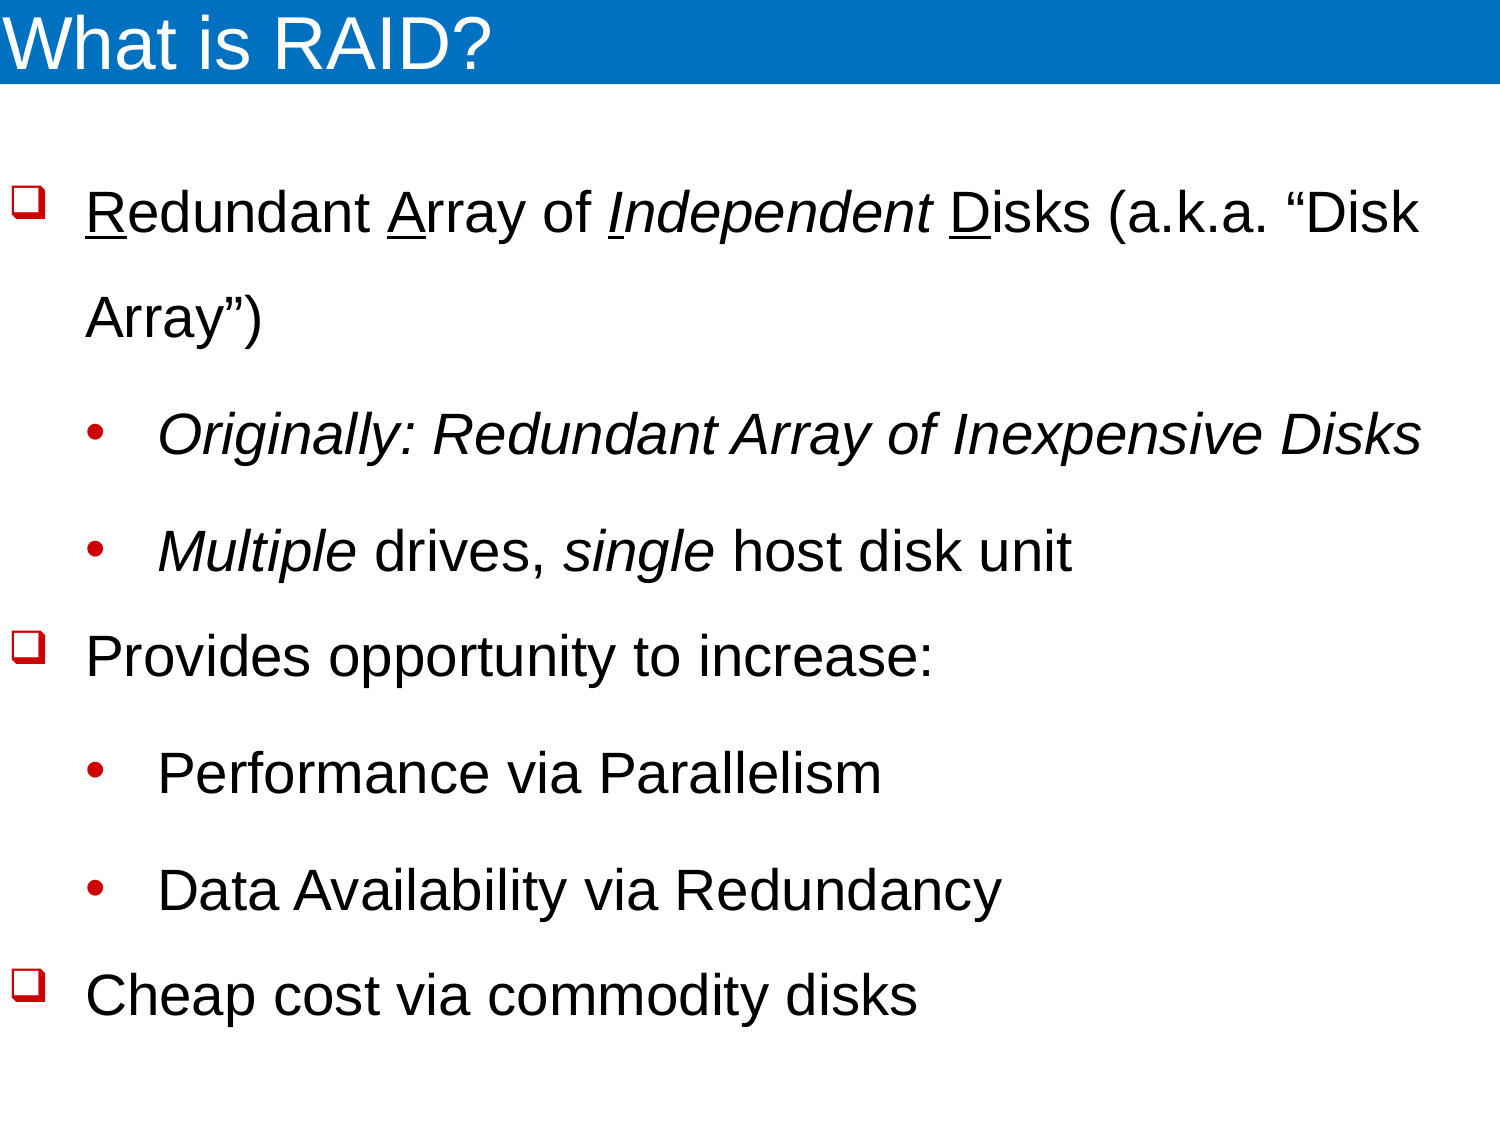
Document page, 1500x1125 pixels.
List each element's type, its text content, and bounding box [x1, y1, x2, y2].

title What is RAID? [0, 0, 1500, 85]
text_box Redundant Array of Independent Disks (a.k.a. “Disk Array”) Originally: Redundant Array of Inexpensive Disks Multiple drives, single host disk unit Provides opportunity to increase: Performance via Parallelism Data Availability via Redundancy Cheap cost via commodity disks [6, 124, 1494, 1027]
